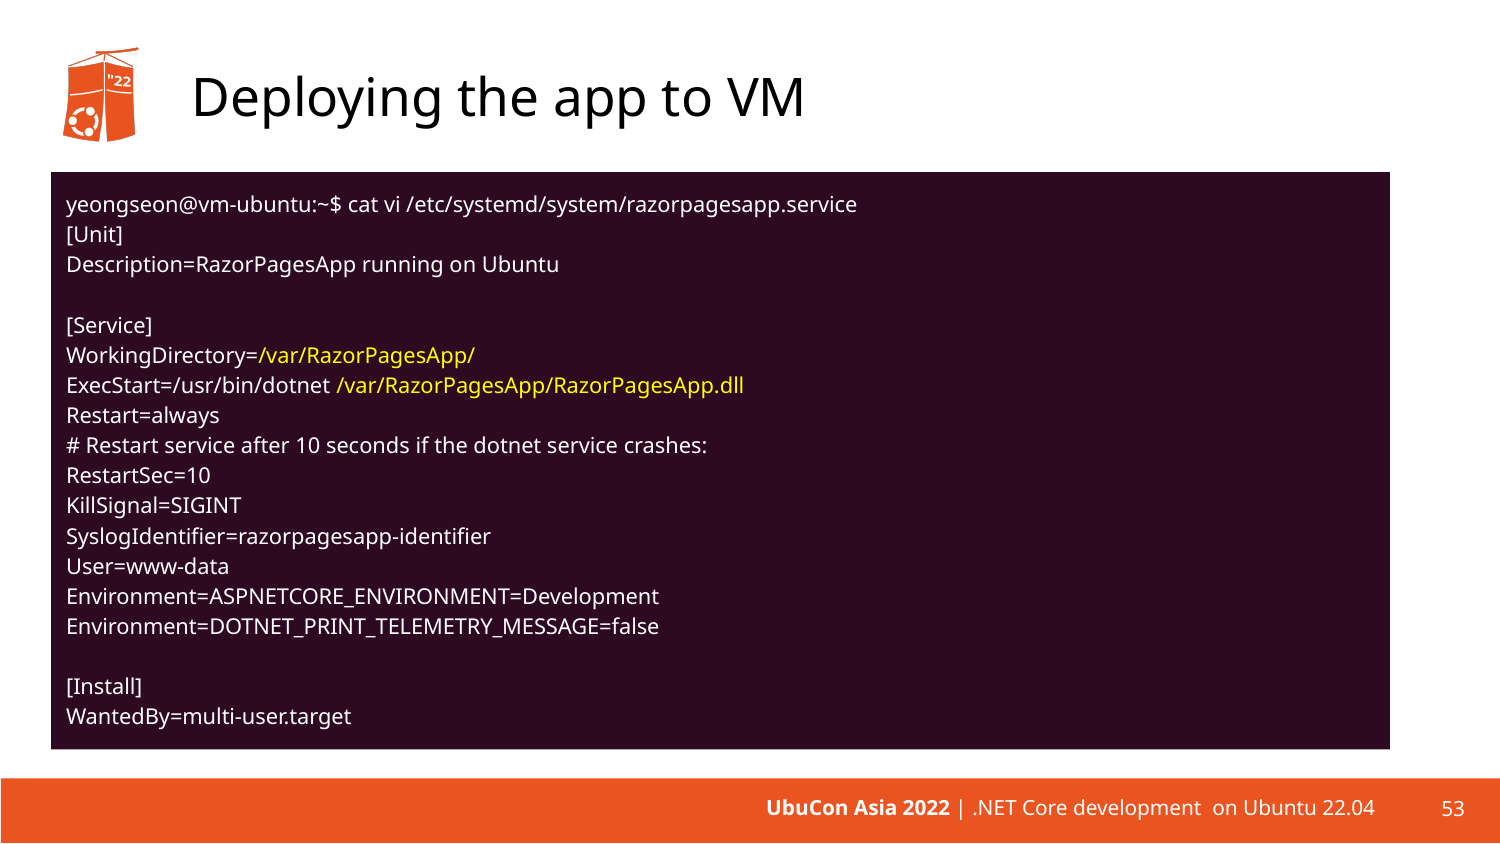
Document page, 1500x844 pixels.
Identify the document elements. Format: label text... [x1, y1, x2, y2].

picture [50, 47, 146, 143]
title Deploying the app to VM [176, 48, 1449, 142]
text_box UbuCon Asia 2022 | .NET Core development on Ubuntu 22.04 [345, 781, 1390, 833]
text_box [0, 778, 1500, 843]
list yeongseon@vm-ubuntu:~$ cat vi /etc/systemd/system/razorpagesapp.service [Unit] Description=RazorPagesApp running on Ubuntu [Service] WorkingDirectory=/var/RazorPagesApp/ ExecStart=/usr/bin/dotnet /var/RazorPagesApp/RazorPagesApp.dll Restart=always # Restart service after 10 seconds if the dotnet service crashes: RestartSec=10 KillSignal=SIGINT SyslogIdentifier=razorpagesapp-identifier User=www-data Environment=ASPNETCORE_ENVIRONMENT=Development Environment=DOTNET_PRINT_TELEMETRY_MESSAGE=false [Install] WantedBy=multi-user.target [51, 172, 1390, 750]
slide_number 53 [1389, 777, 1480, 842]
